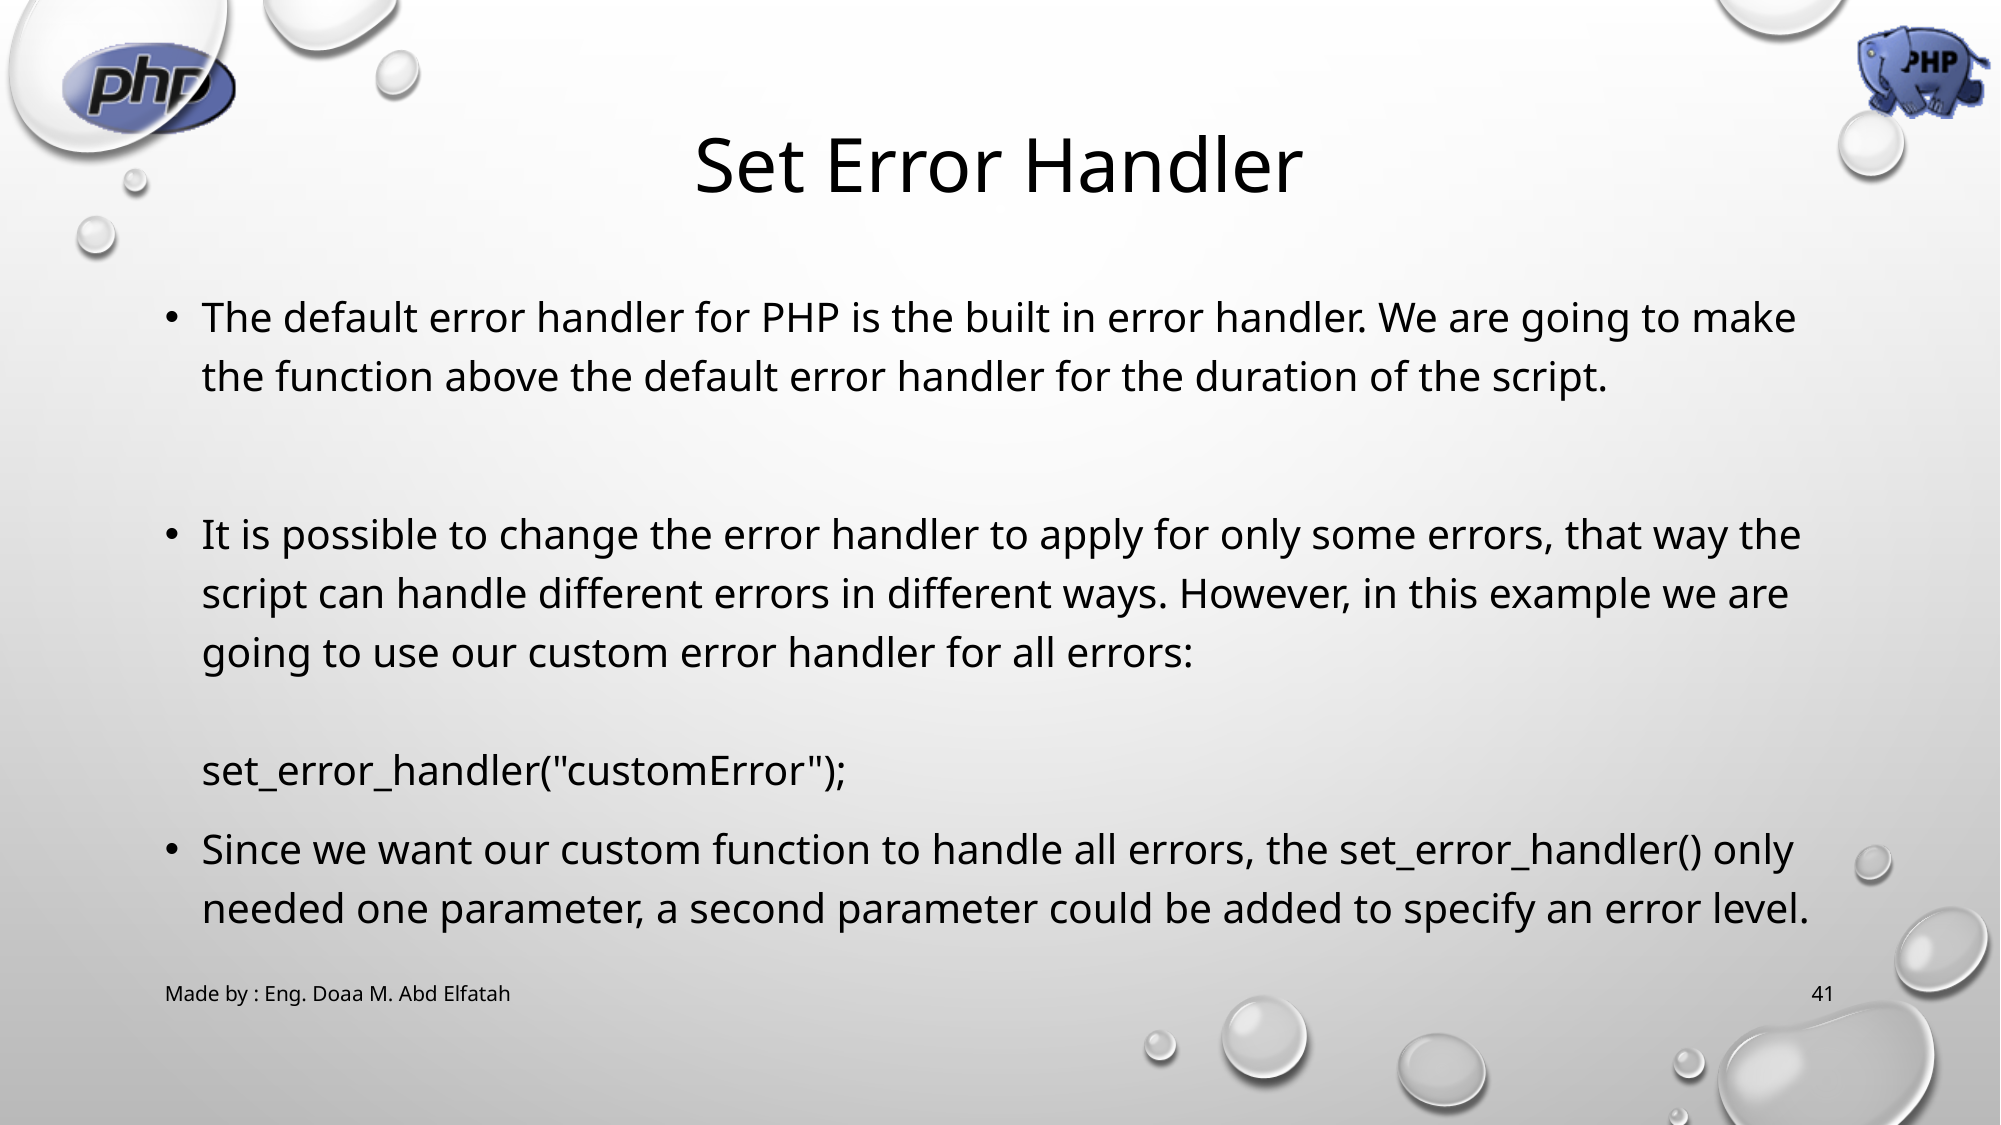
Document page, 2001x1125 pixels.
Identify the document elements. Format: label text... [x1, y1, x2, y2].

list The default error handler for PHP is the built in error handler. We are going to make the function above the default error handler for the duration of the script. It is possible to change the error handler to apply for only some errors, that way the script can handle different errors in different ways. However, in this example we are going to use our custom error handler for all errors: set_error_handler("customError"); Since we want our custom function to handle all errors, the set_error_handler() only needed one parameter, a second parameter could be added to specify an error level. [149, 274, 1850, 950]
title Set Error Handler [149, 101, 1851, 235]
footer Made by : Eng. Doaa M. Abd Elfatah [149, 965, 1245, 1025]
slide_number 41 [1724, 965, 1851, 1025]
picture [0, 0, 2000, 1125]
